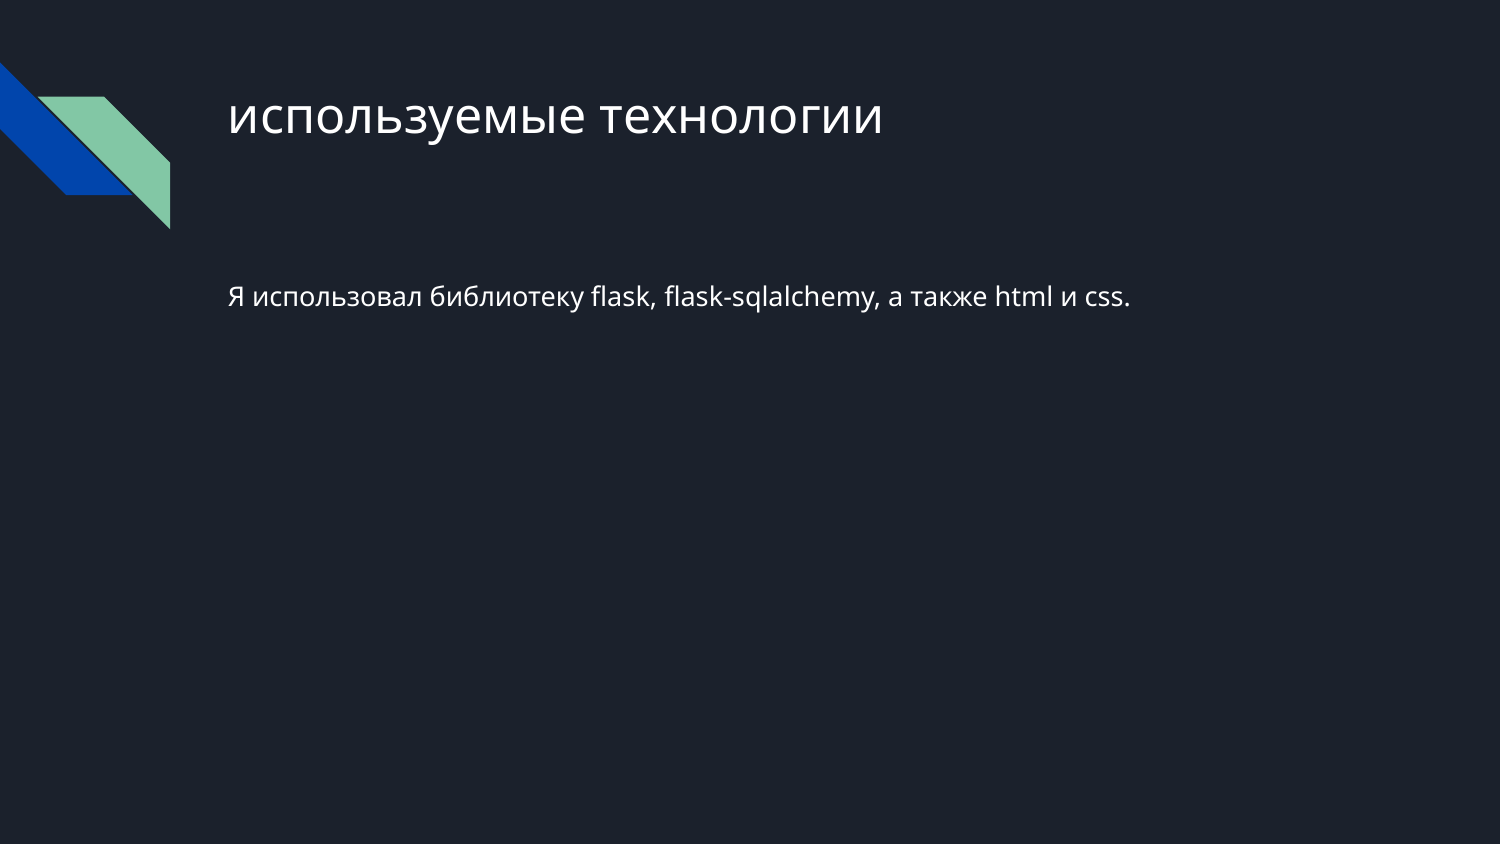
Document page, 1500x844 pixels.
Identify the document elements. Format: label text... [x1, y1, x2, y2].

list Я использовал библиотеку flask, flask-sqlalchemy, а также html и css. [212, 257, 1368, 735]
title используемые технологии [212, 64, 1368, 215]
